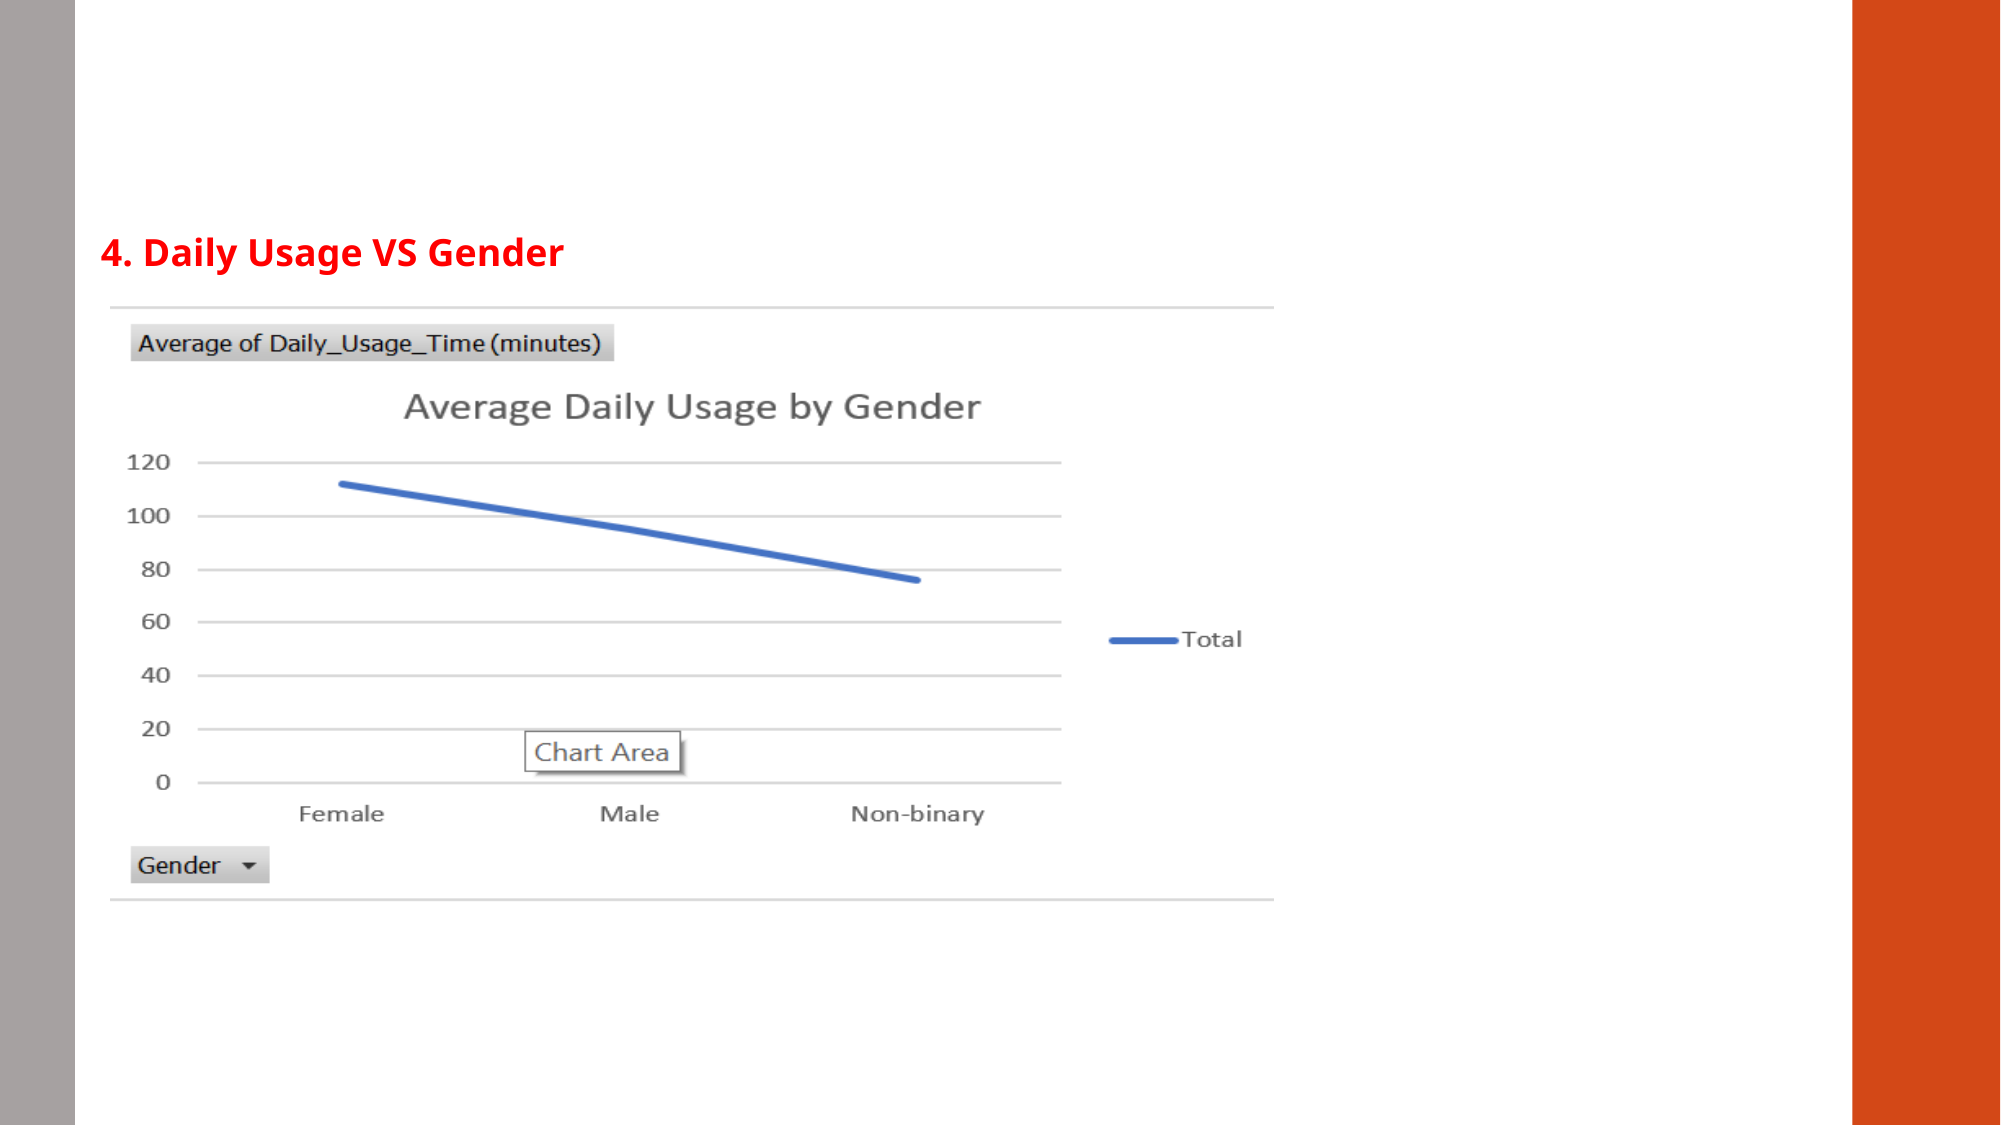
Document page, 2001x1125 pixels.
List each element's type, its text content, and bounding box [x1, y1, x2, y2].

picture [110, 305, 1274, 904]
text_box 4. Daily Usage VS Gender [85, 221, 1782, 282]
